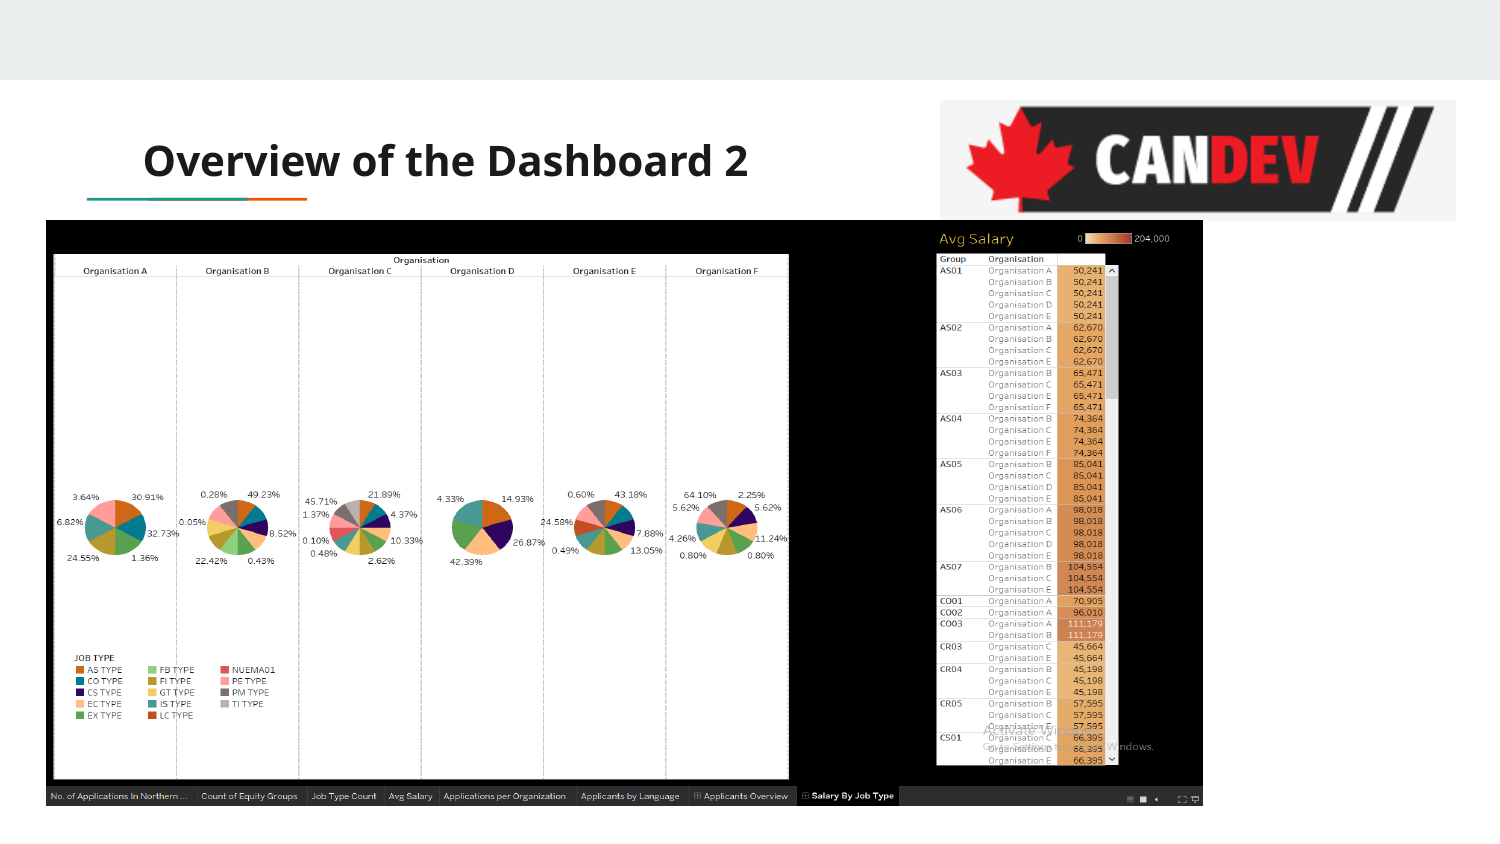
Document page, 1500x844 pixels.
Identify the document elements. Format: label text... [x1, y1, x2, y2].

picture [45, 100, 1457, 807]
title Overview of the Dashboard 2 [127, 116, 934, 205]
